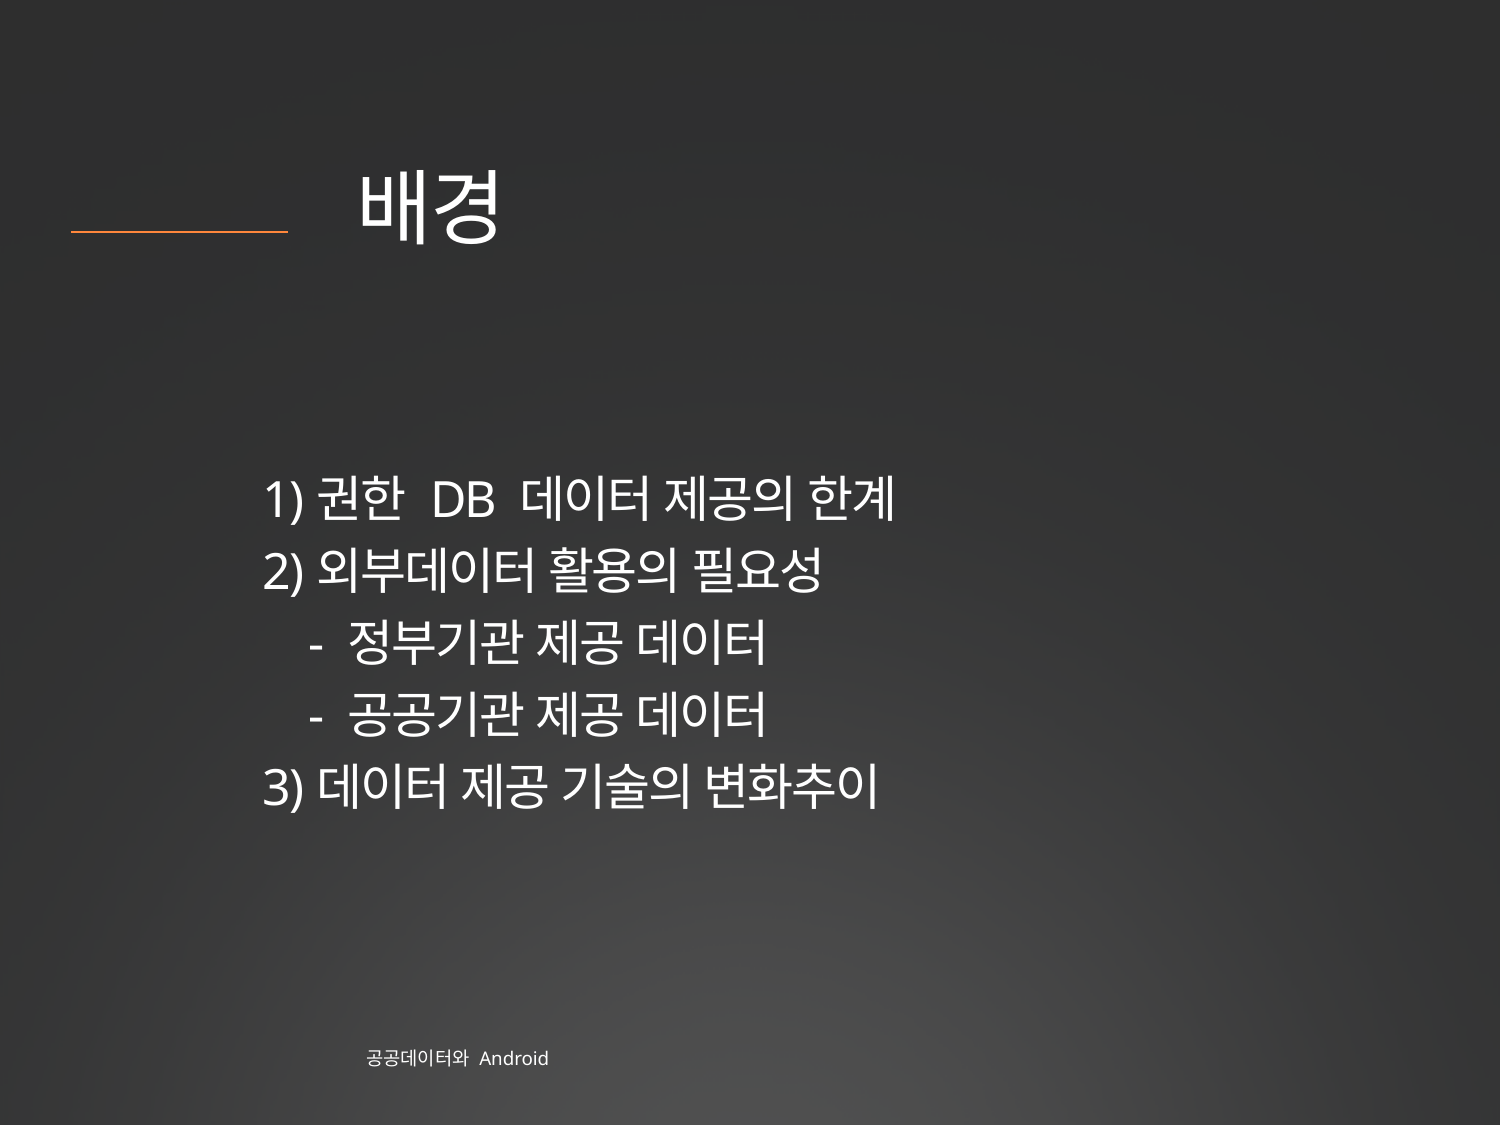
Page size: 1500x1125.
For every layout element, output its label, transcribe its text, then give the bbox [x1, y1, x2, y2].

title 배경 [341, 149, 1235, 362]
text_box 1)권한 DB 데이터 제공의 한계 2)외부데이터 활용의 필요성 - 정부기관 제공 데이터 - 공공기관 제공 데이터 3)데이터 제공 기술의 변화추이 [247, 355, 1229, 915]
text_box 공공데이터와 Android [351, 1039, 564, 1077]
